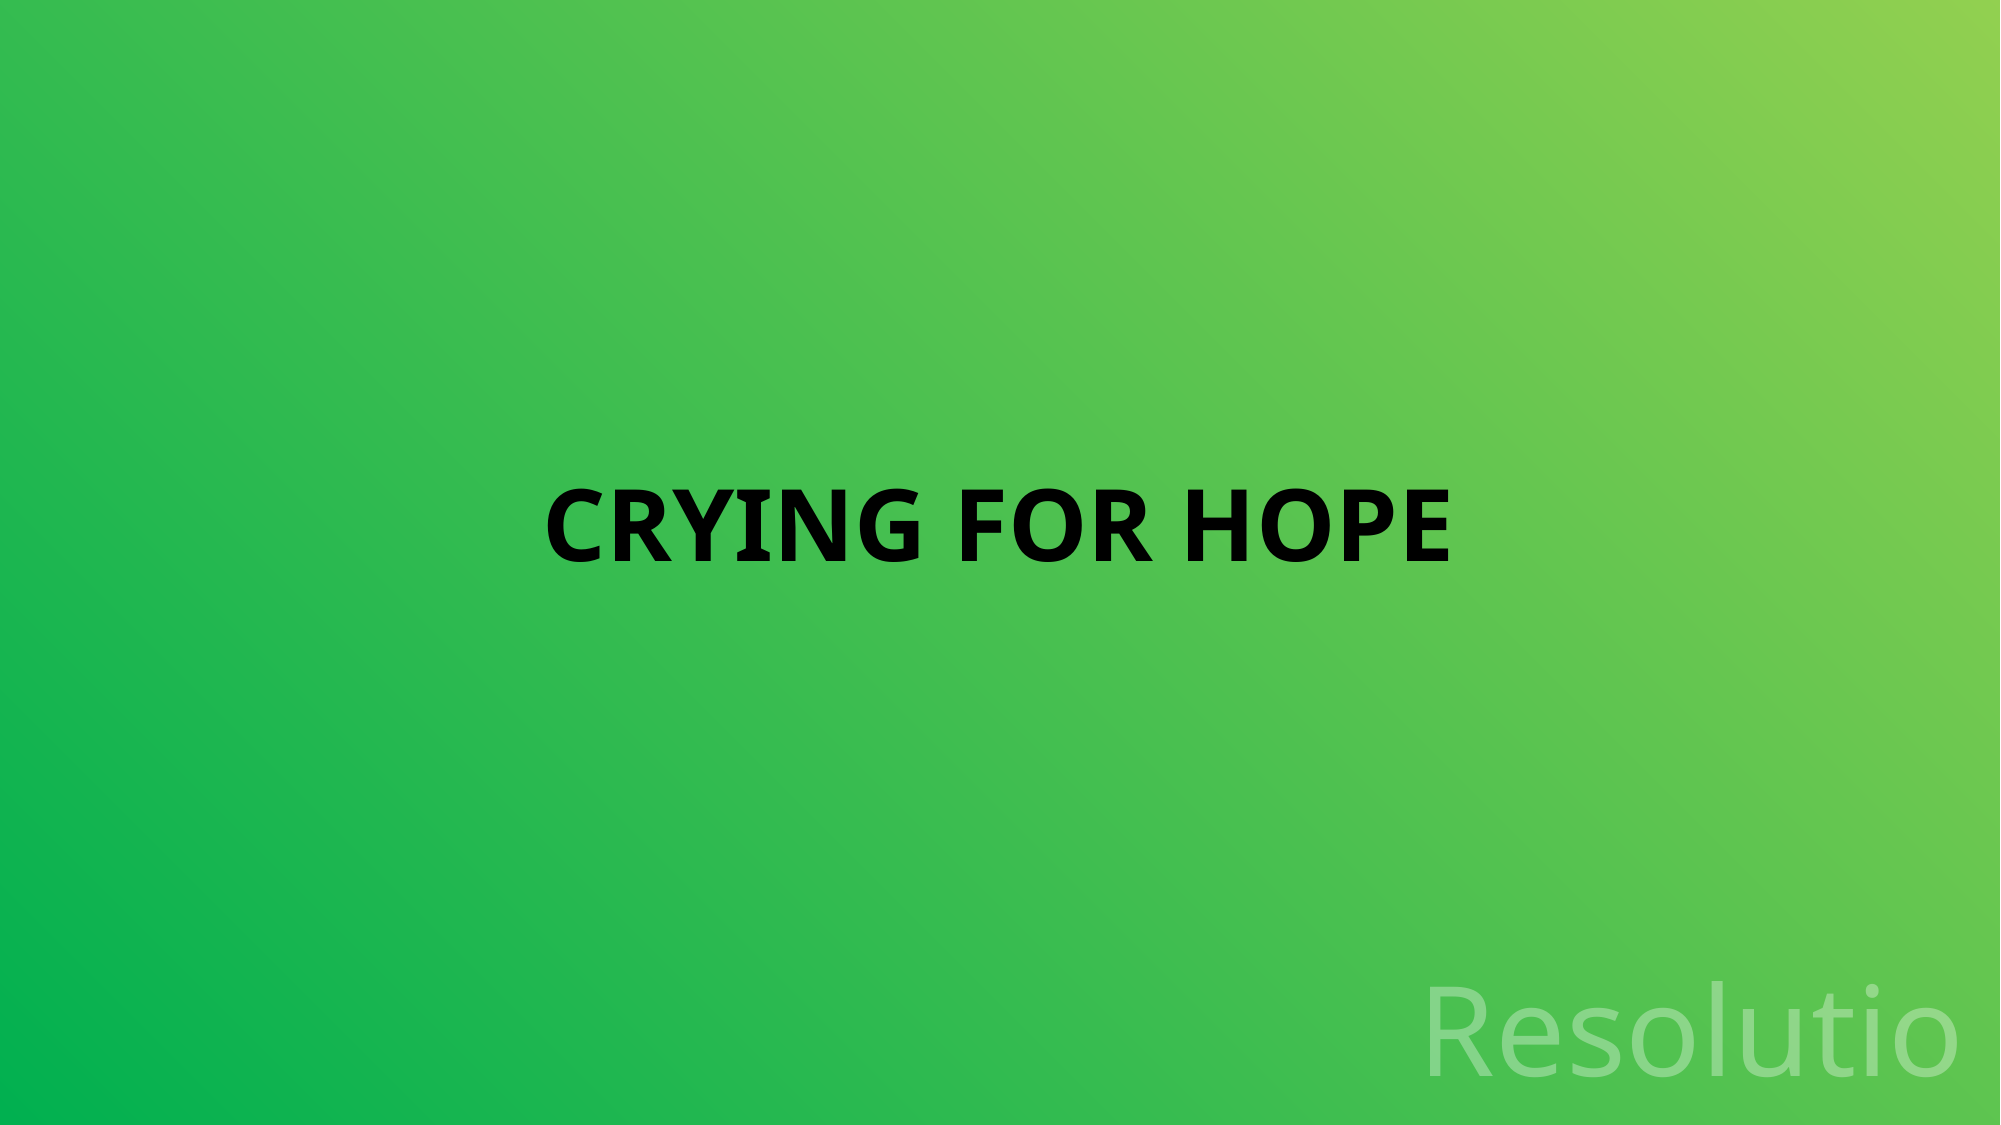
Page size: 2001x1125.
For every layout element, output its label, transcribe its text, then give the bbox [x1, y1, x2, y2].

title CRYING FOR HOPE [287, 99, 1711, 943]
